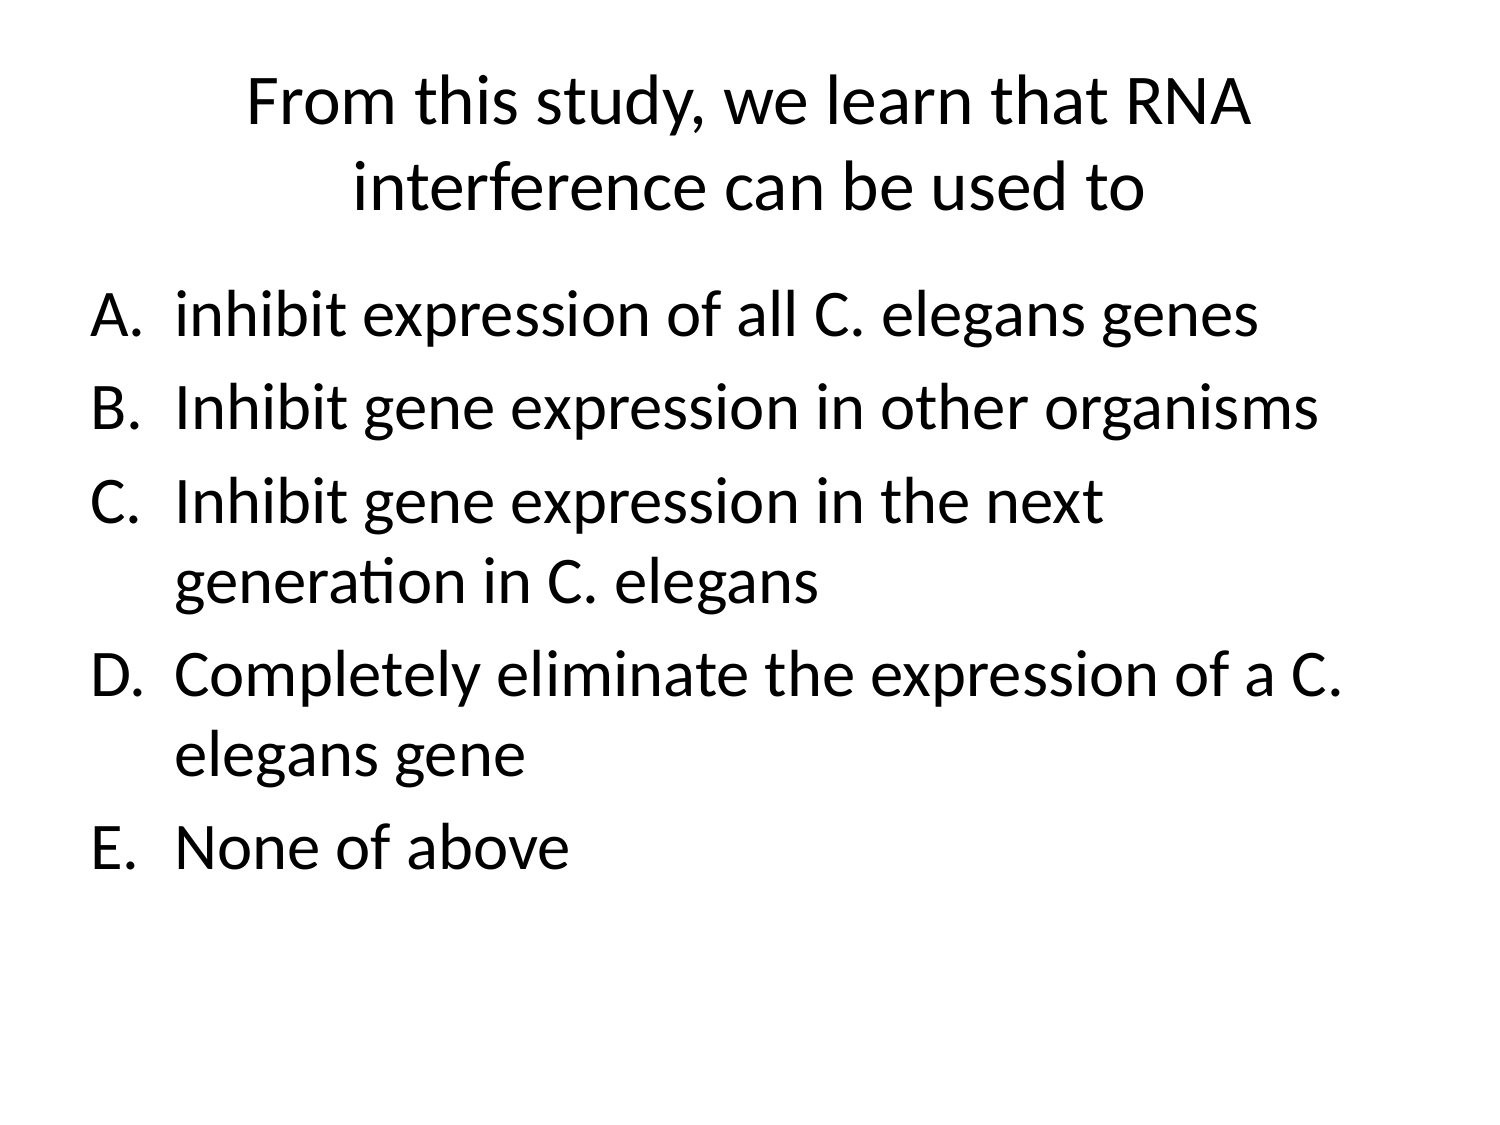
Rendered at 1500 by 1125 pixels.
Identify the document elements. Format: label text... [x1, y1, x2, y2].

title From this study, we learn that RNA interference can be used to [75, 45, 1425, 233]
list inhibit expression of all C. elegans genes Inhibit gene expression in other organisms Inhibit gene expression in the next generation in C. elegans Completely eliminate the expression of a C. elegans gene None of above [75, 262, 1425, 1005]
